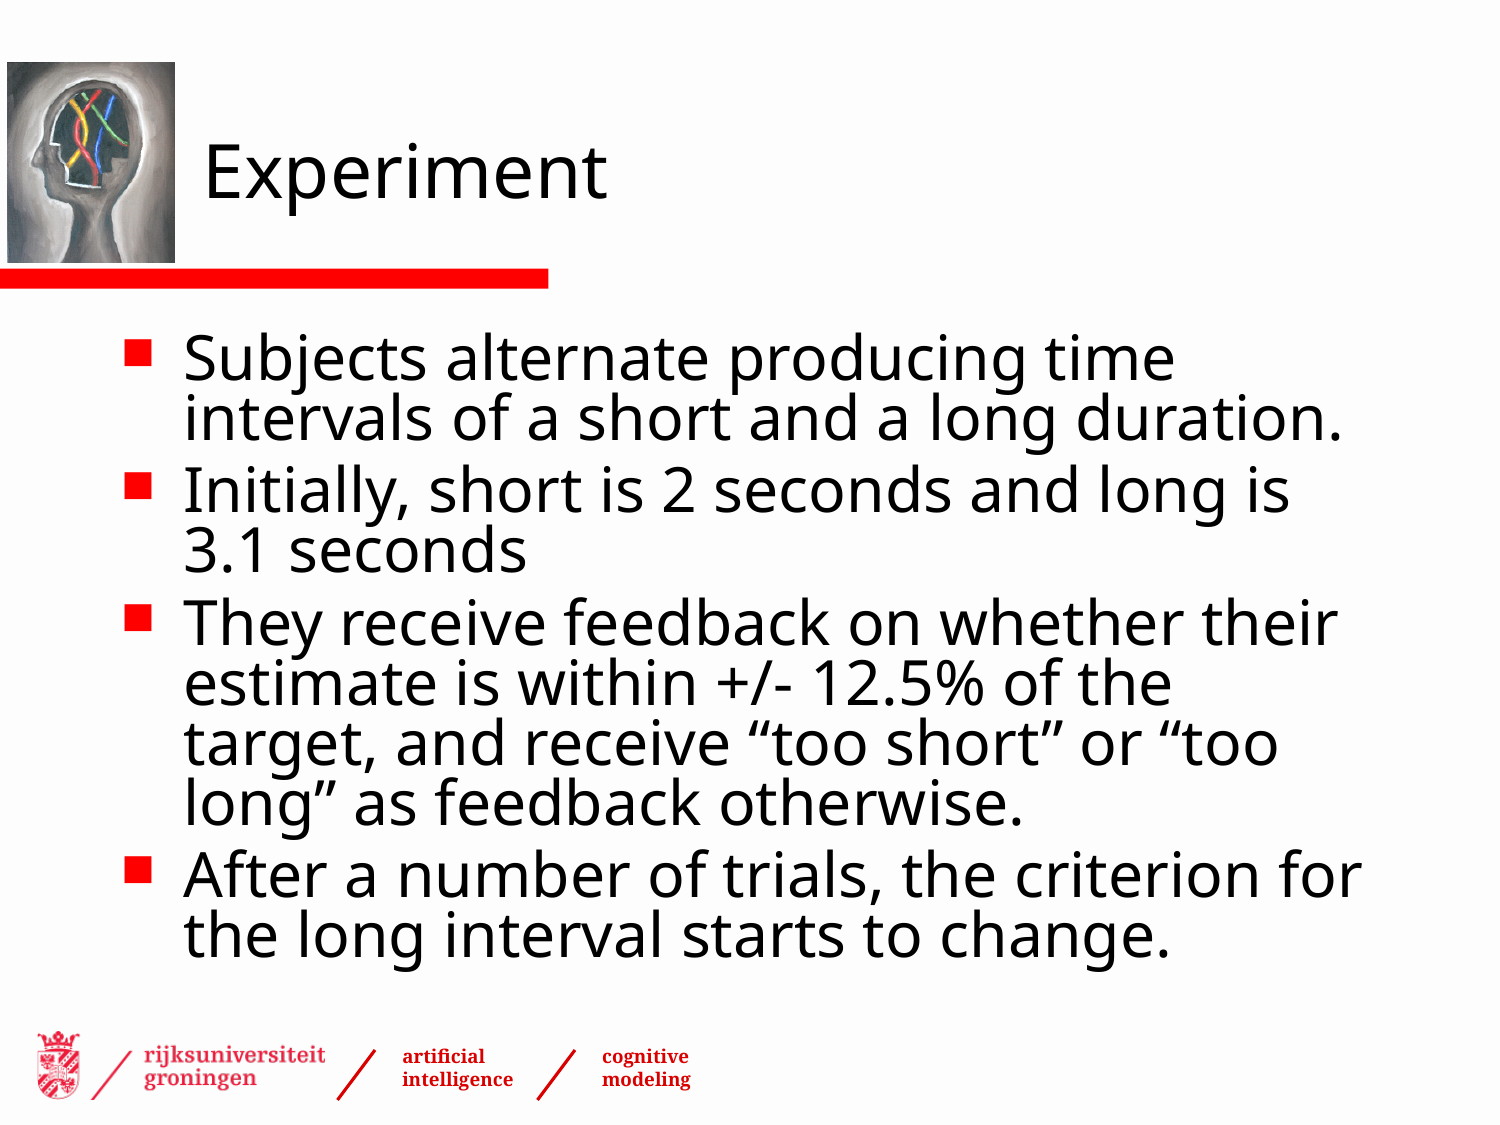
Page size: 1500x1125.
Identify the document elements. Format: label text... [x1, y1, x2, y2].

title Experiment [187, 74, 1463, 263]
picture [7, 62, 175, 263]
list Subjects alternate producing time intervals of a short and a long duration. Initially, short is 2 seconds and long is 3.1 seconds They receive feedback on whether their estimate is within +/- 12.5% of the target, and receive “too short” or “too long” as feedback otherwise. After a number of trials, the criterion for the long interval starts to change. [112, 324, 1388, 1001]
